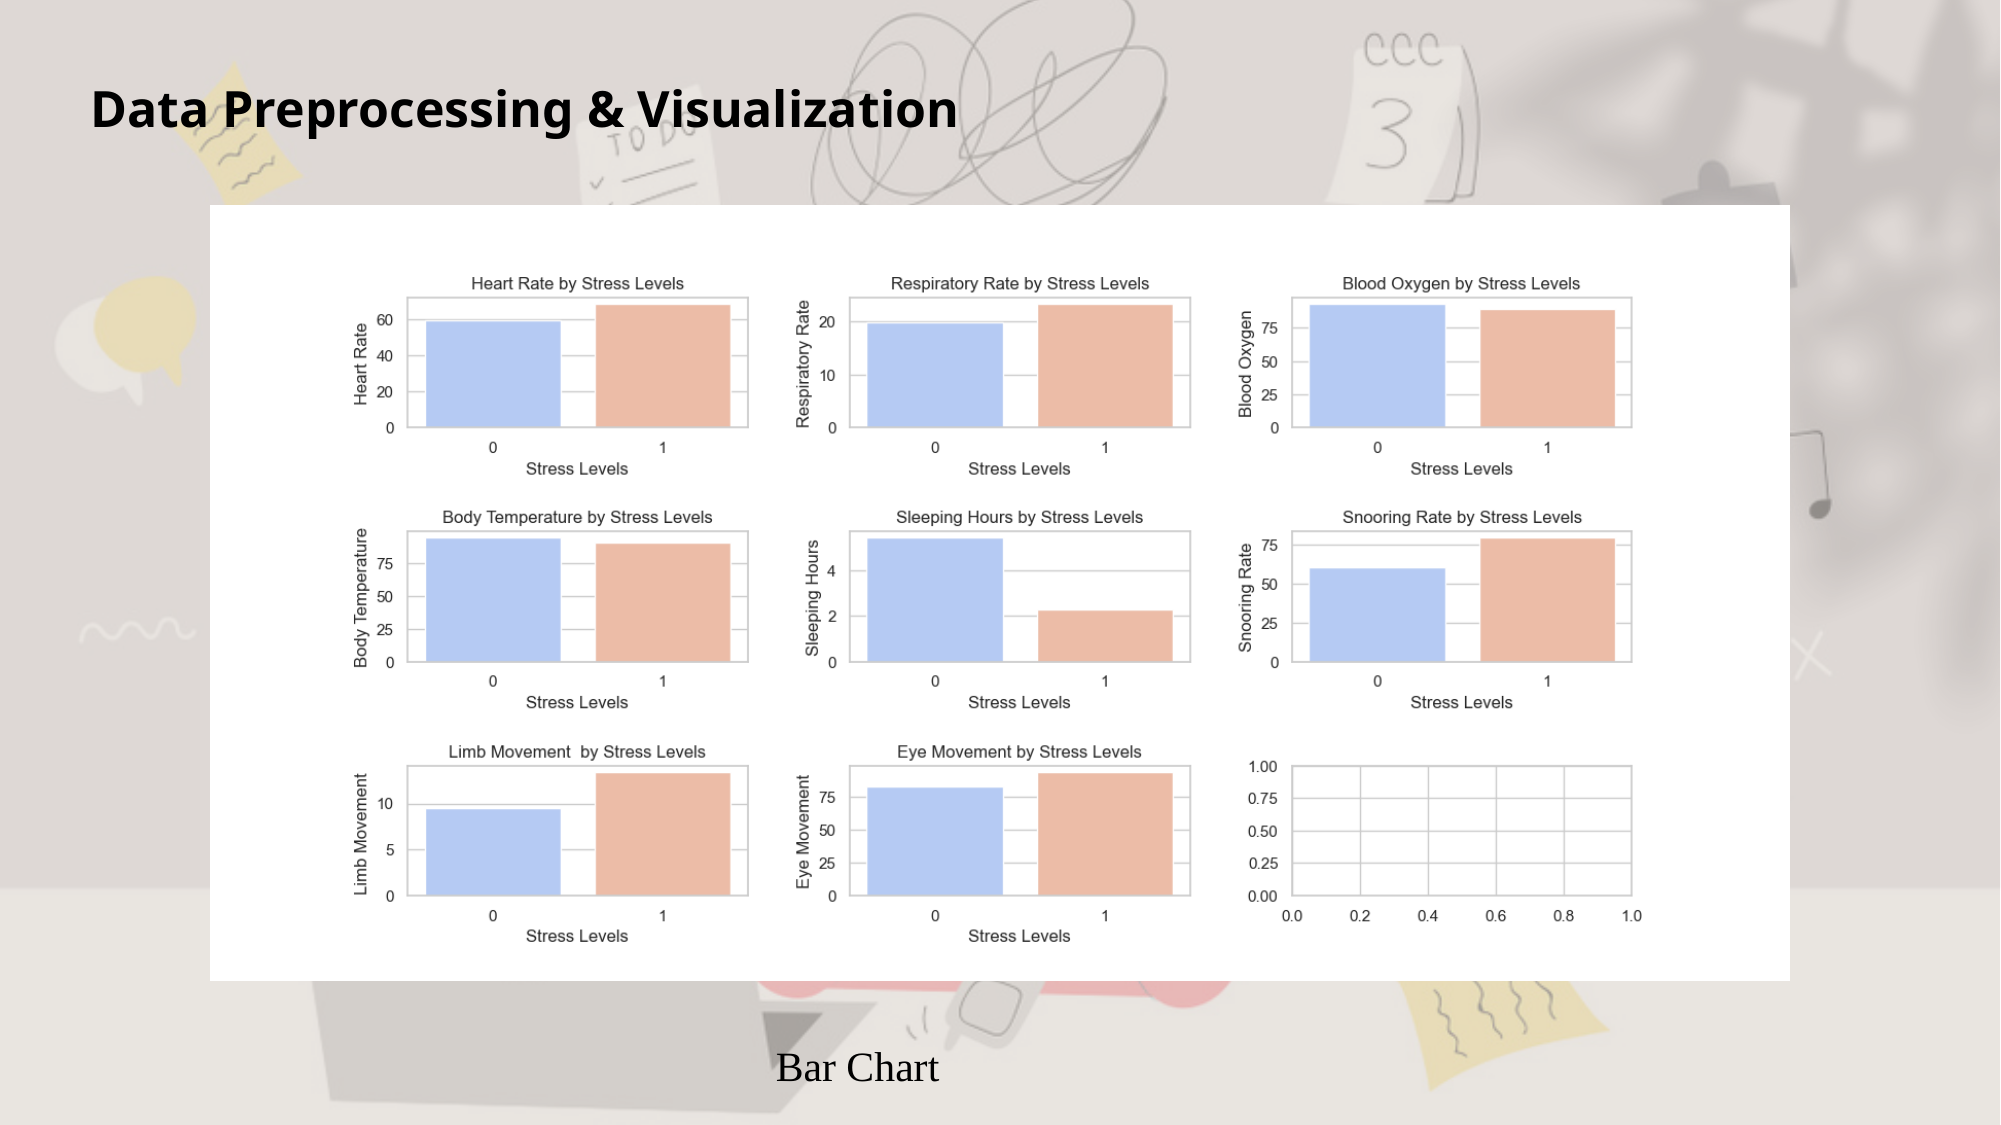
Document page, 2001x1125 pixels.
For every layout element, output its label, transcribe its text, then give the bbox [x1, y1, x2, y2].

title Data Preprocessing & Visualization [75, 60, 1925, 155]
picture [210, 205, 1790, 981]
text_box Bar Chart [632, 1032, 1083, 1098]
